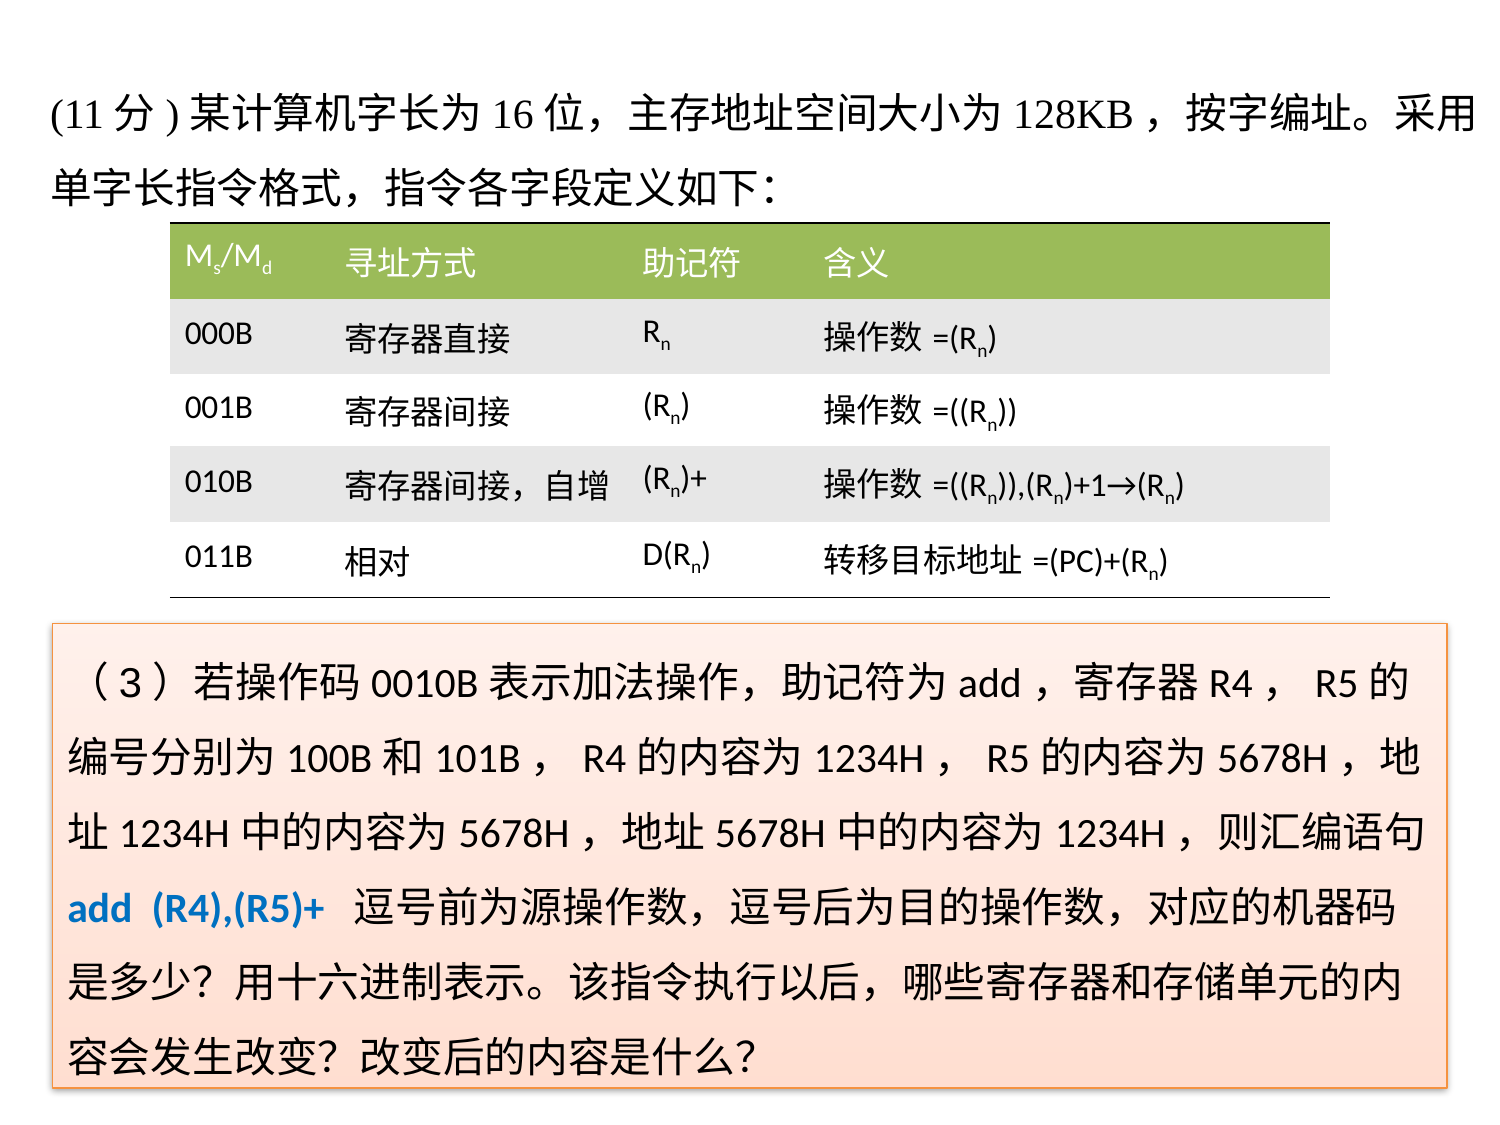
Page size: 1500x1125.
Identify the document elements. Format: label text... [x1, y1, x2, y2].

table_cell 寄存器间接，自增 [329, 446, 628, 522]
text_box （3）若操作码0010B表示加法操作，助记符为add，寄存器R4，R5的编号分别为100B和101B，R4的内容为1234H，R5的内容为5678H，地址1234H中的内容为5678H，地址5678H中的内容为1234H，则汇编语句add (R4),(R5)+ 逗号前为源操作数，逗号后为目的操作数，对应的机器码是多少？用十六进制表示。该指令执行以后，哪些寄存器和存储单元的内容会发生改变？改变后的内容是什么？ [52, 623, 1448, 1089]
table_cell D(Rn) [628, 522, 808, 597]
table_header Ms/Md [170, 224, 329, 299]
table_header 助记符 [628, 224, 808, 299]
table_cell 操作数=((Rn)) [808, 374, 1330, 446]
table_cell 寄存器间接 [329, 374, 628, 446]
table_cell 010B [170, 446, 329, 522]
table_cell 转移目标地址=(PC)+(Rn) [808, 522, 1330, 597]
table_cell (Rn)+ [628, 446, 808, 522]
table_cell 相对 [329, 522, 628, 597]
table_cell Rn [628, 299, 808, 374]
table_cell 000B [170, 299, 329, 374]
table_cell 操作数=(Rn) [808, 299, 1330, 374]
text_box (11分)某计算机字长为16位，主存地址空间大小为128KB，按字编址。采用单字长指令格式，指令各字段定义如下： [35, 54, 1500, 220]
table_cell 011B [170, 522, 329, 597]
table_header 含义 [808, 224, 1330, 299]
table_header 寻址方式 [329, 224, 628, 299]
table_cell 操作数=((Rn)),(Rn)+1→(Rn) [808, 446, 1330, 522]
table_cell 寄存器直接 [329, 299, 628, 374]
table_cell 001B [170, 374, 329, 446]
table_cell (Rn) [628, 374, 808, 446]
